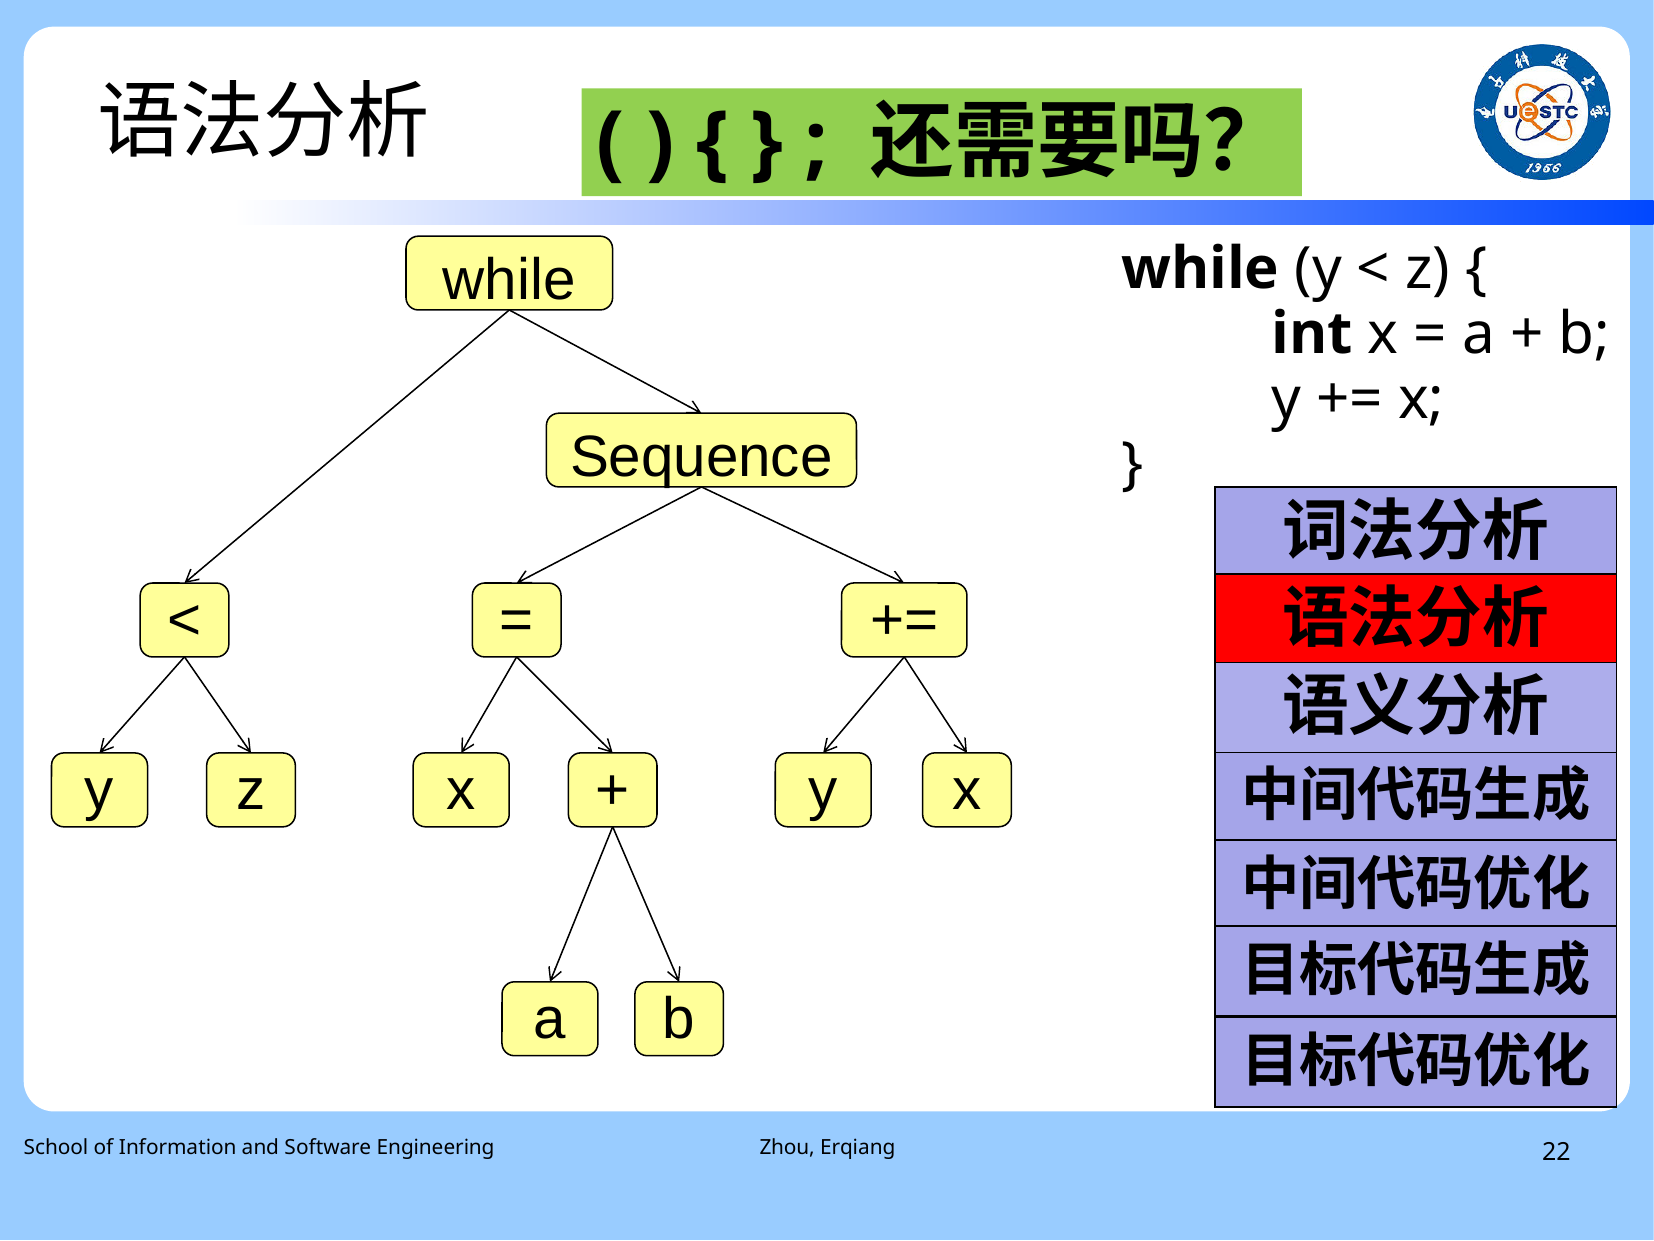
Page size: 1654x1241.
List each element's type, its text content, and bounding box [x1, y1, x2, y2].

text_box 中间代码生成 [1215, 753, 1617, 839]
text_box 中间代码 [790, 201, 794, 224]
text_box 语法分析 [1215, 573, 1617, 662]
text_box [501, 752, 724, 1056]
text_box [51, 582, 296, 827]
text_box 词法分析 [1215, 487, 1617, 573]
text_box 目标代码生成 [1215, 925, 1617, 1017]
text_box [516, 413, 905, 584]
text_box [184, 235, 687, 584]
text_box School of Information and Software Engineering [23, 1129, 532, 1215]
text_box 语法分析 [82, 49, 1370, 201]
text_box [1185, 1129, 1571, 1215]
text_box ( ) { } ; 还需要吗？ [581, 88, 1302, 197]
text_box while (y < z) { int x = a + b; y += x; } [1106, 228, 1625, 504]
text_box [775, 582, 1012, 827]
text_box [956, 201, 961, 224]
text_box 中间代码优化 [1215, 839, 1617, 925]
text_box 目标代码优化 [1215, 1017, 1617, 1108]
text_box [412, 582, 613, 827]
text_box Zhou, Erqiang [565, 1129, 1090, 1215]
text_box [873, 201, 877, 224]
picture [1464, 35, 1619, 189]
text_box 语义分析 [1215, 662, 1617, 753]
